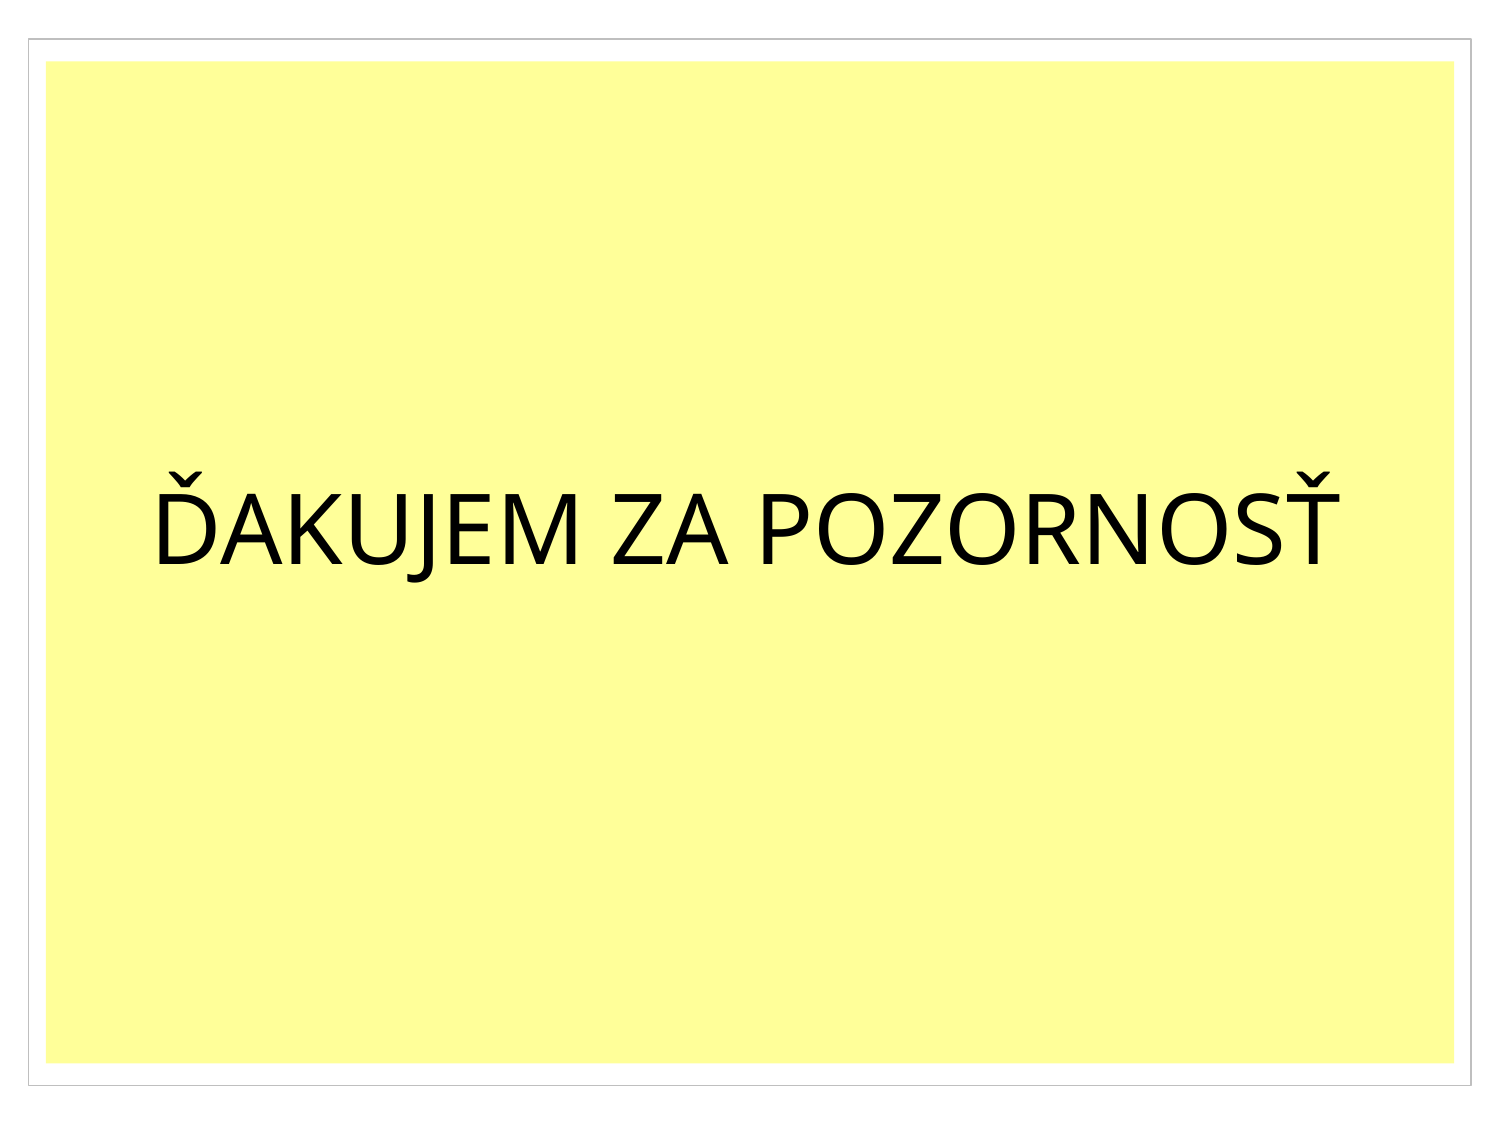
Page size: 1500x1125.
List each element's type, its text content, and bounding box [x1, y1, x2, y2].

title ĎAKUJEM ZA POZORNOSŤ [135, 420, 1374, 646]
